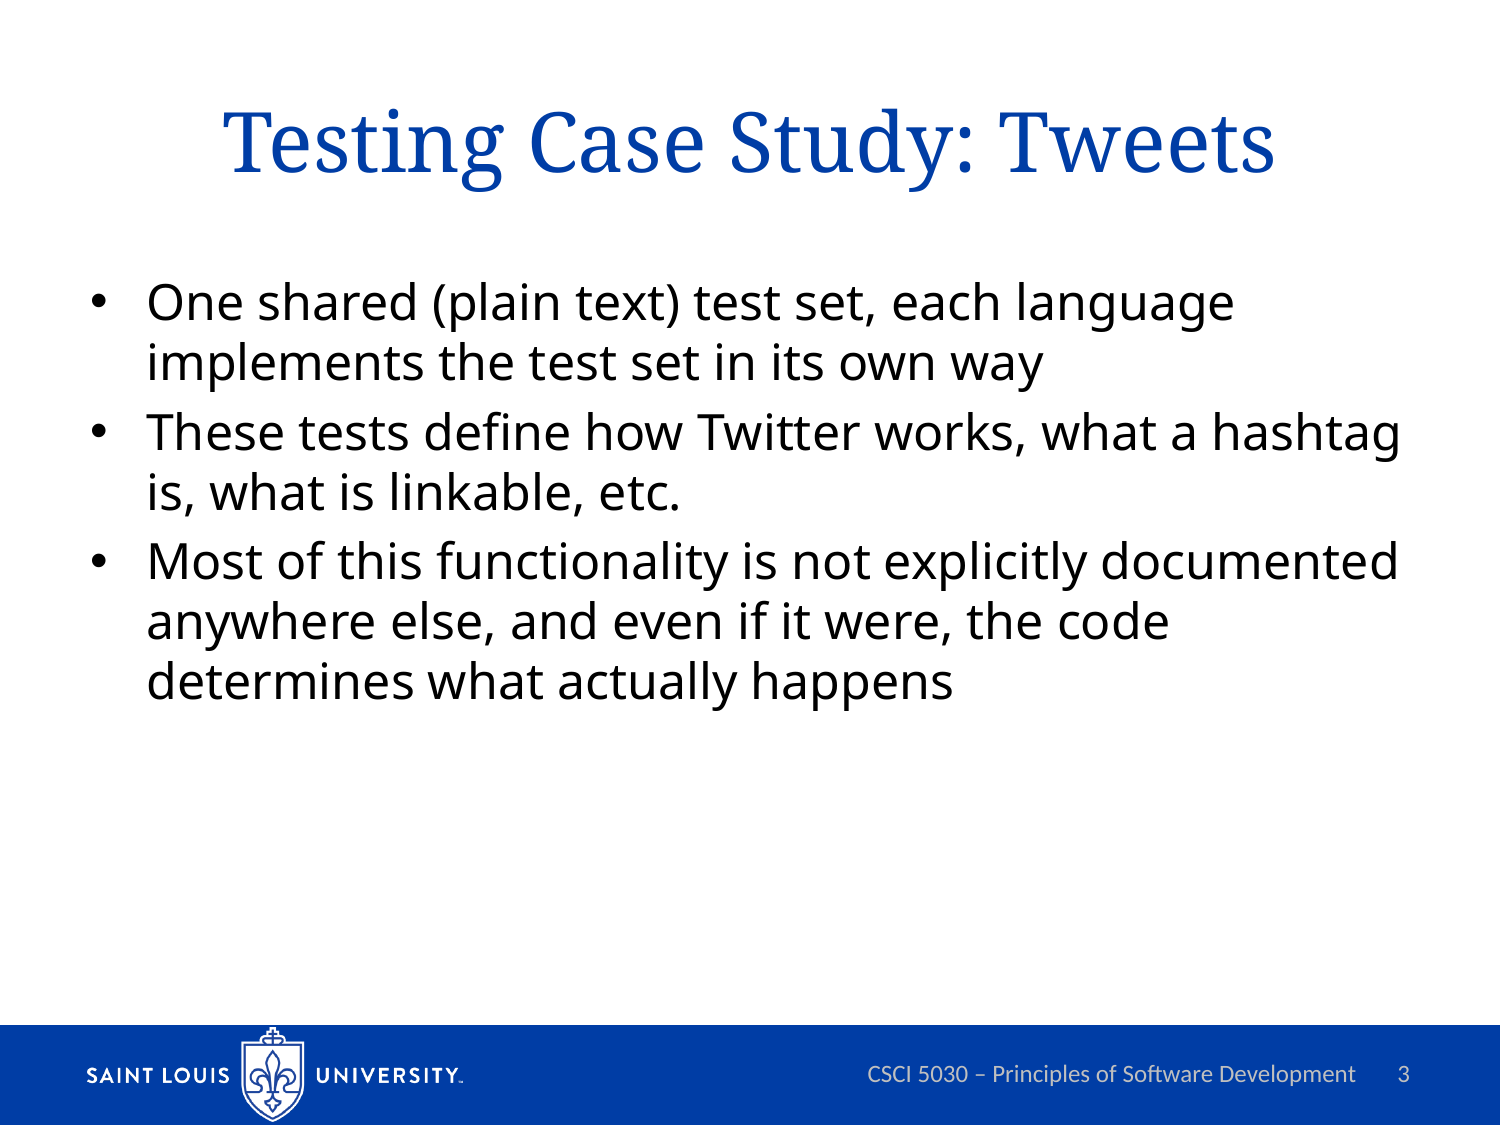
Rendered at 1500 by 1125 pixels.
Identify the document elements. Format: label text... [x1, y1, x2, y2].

list One shared (plain text) test set, each language implements the test set in its own way These tests define how Twitter works, what a hashtag is, what is linkable, etc. Most of this functionality is not explicitly documented anywhere else, and even if it were, the code determines what actually happens [75, 262, 1425, 1005]
slide_number 3 [1074, 1042, 1425, 1103]
footer CSCI 5030 – Principles of Software Development [849, 1042, 1074, 1103]
title Testing Case Study: Tweets [75, 45, 1425, 233]
picture [87, 1027, 463, 1122]
